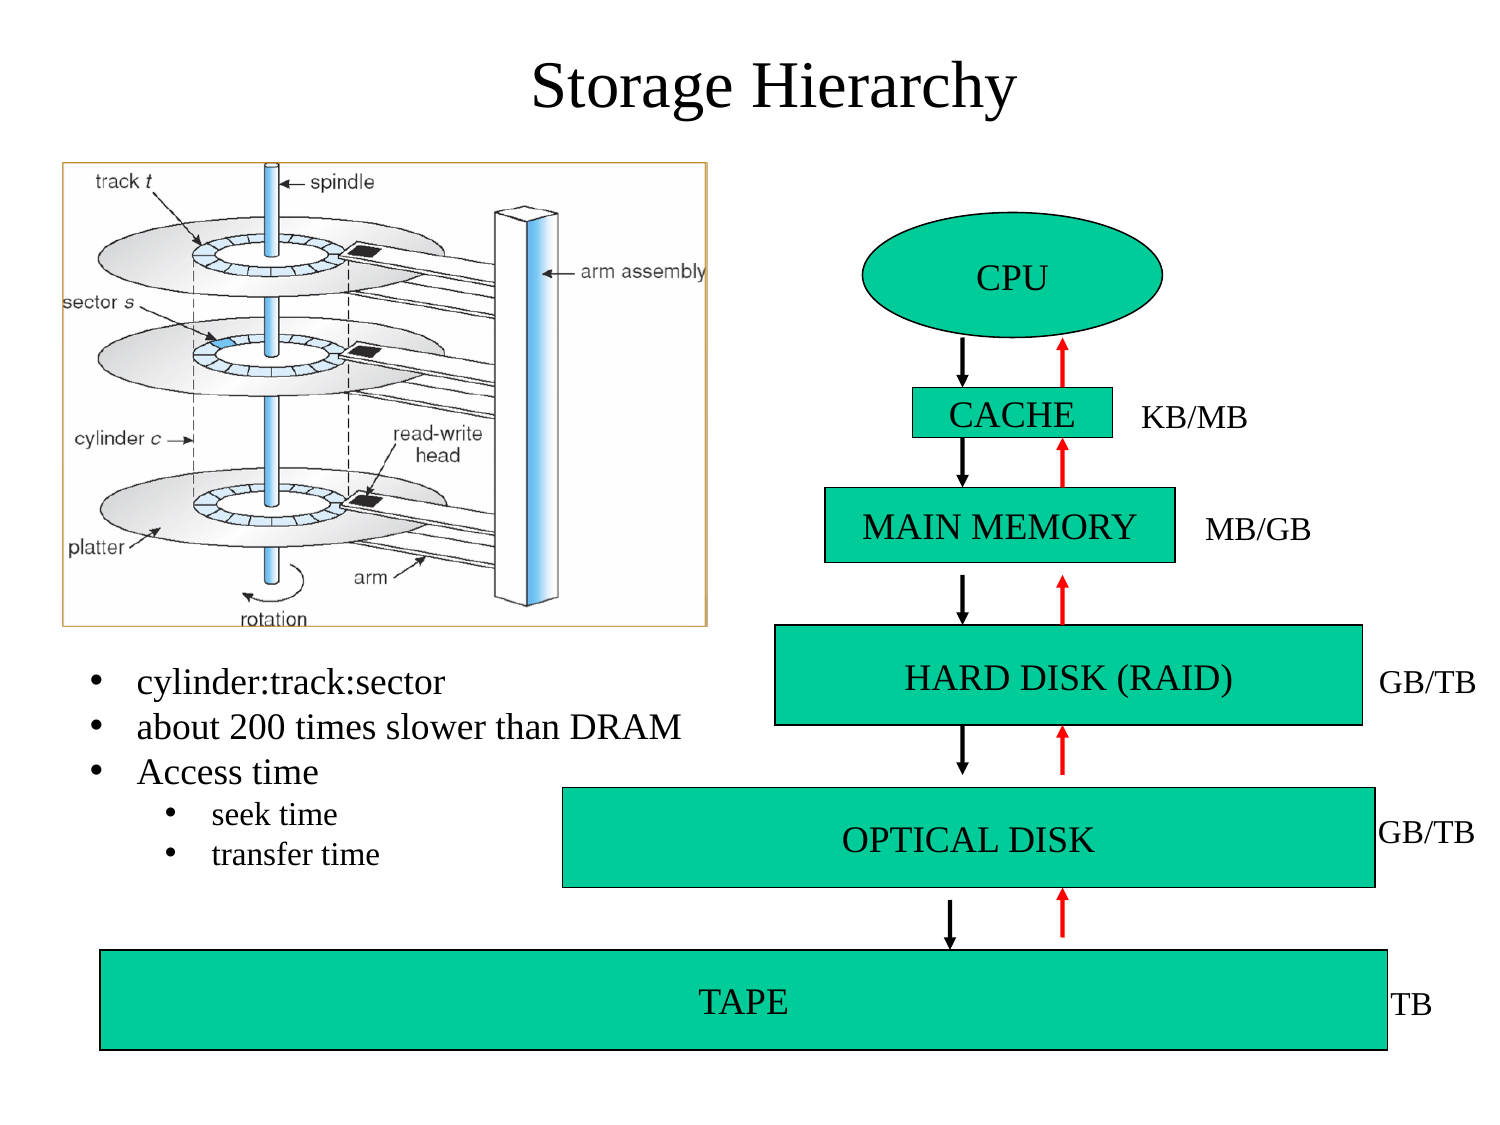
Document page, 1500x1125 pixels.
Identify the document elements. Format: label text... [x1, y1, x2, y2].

text_box [1056, 574, 1069, 625]
text_box TB [1375, 974, 1448, 1030]
text_box MAIN MEMORY [825, 487, 1175, 563]
picture [62, 162, 708, 628]
text_box KB/MB [1126, 387, 1264, 443]
text_box [943, 899, 957, 950]
text_box [956, 724, 969, 775]
text_box [1056, 887, 1069, 938]
text_box MB/GB [1190, 499, 1328, 555]
text_box [956, 437, 969, 488]
text_box cylinder:track:sector about 200 times slower than DRAM Access time seek time transfer time [75, 649, 713, 880]
text_box TAPE [99, 950, 1388, 1050]
text_box GB/TB [1364, 653, 1492, 708]
text_box CPU [862, 212, 1163, 338]
text_box CACHE [912, 387, 1113, 438]
text_box OPTICAL DISK [562, 787, 1375, 888]
text_box [1056, 724, 1069, 775]
text_box [1056, 337, 1069, 388]
text_box [956, 574, 969, 625]
text_box HARD DISK (RAID) [774, 624, 1363, 725]
text_box Storage Hierarchy [515, 33, 1034, 128]
text_box GB/TB [1363, 803, 1491, 858]
text_box [1056, 437, 1069, 488]
text_box [956, 337, 969, 388]
